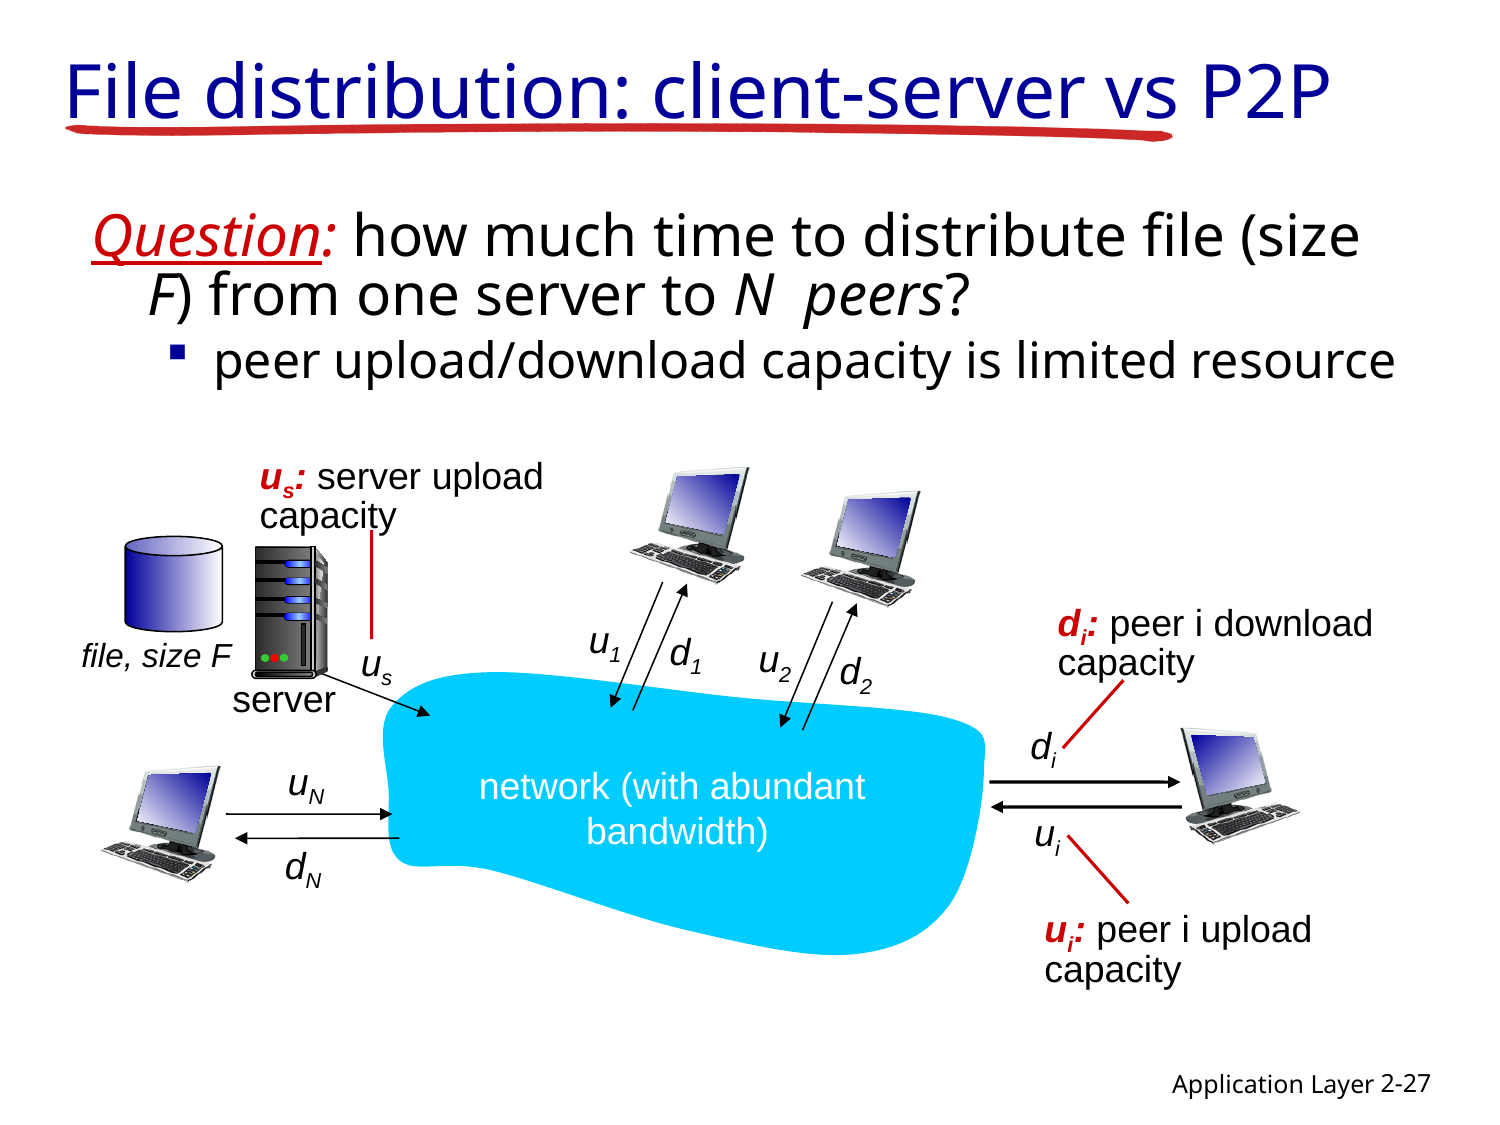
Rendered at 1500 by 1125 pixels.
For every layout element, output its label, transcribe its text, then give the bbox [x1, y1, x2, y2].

text_box [384, 698, 431, 717]
text_box di: peer i download capacity [1042, 594, 1392, 691]
footer Application Layer [914, 1060, 1391, 1109]
list Question: how much time to distribute file (size F) from one server to N peers? peer upload/download capacity is limited resource [76, 201, 1431, 347]
text_box server [188, 667, 381, 728]
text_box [251, 546, 329, 679]
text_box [601, 461, 754, 593]
text_box uN [273, 750, 374, 817]
text_box [989, 775, 1172, 789]
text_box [1177, 722, 1330, 854]
text_box di [1015, 714, 1116, 781]
text_box [374, 807, 393, 821]
text_box dN [270, 834, 370, 901]
text_box [382, 672, 986, 956]
text_box file, size F [41, 627, 246, 682]
text_box network (with abundant bandwidth) [464, 754, 881, 860]
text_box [72, 760, 225, 892]
text_box [234, 832, 270, 845]
text_box ui [1019, 802, 1120, 868]
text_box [772, 484, 925, 616]
text_box [125, 536, 223, 632]
text_box [990, 800, 1019, 814]
text_box us: server upload capacity [244, 447, 576, 544]
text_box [573, 581, 925, 731]
picture [60, 117, 1186, 147]
title File distribution: client-server vs P2P [48, 25, 1447, 153]
text_box ui: peer i upload capacity [1029, 900, 1455, 998]
slide_number 2-27 [1365, 1059, 1477, 1106]
text_box us [346, 631, 408, 698]
